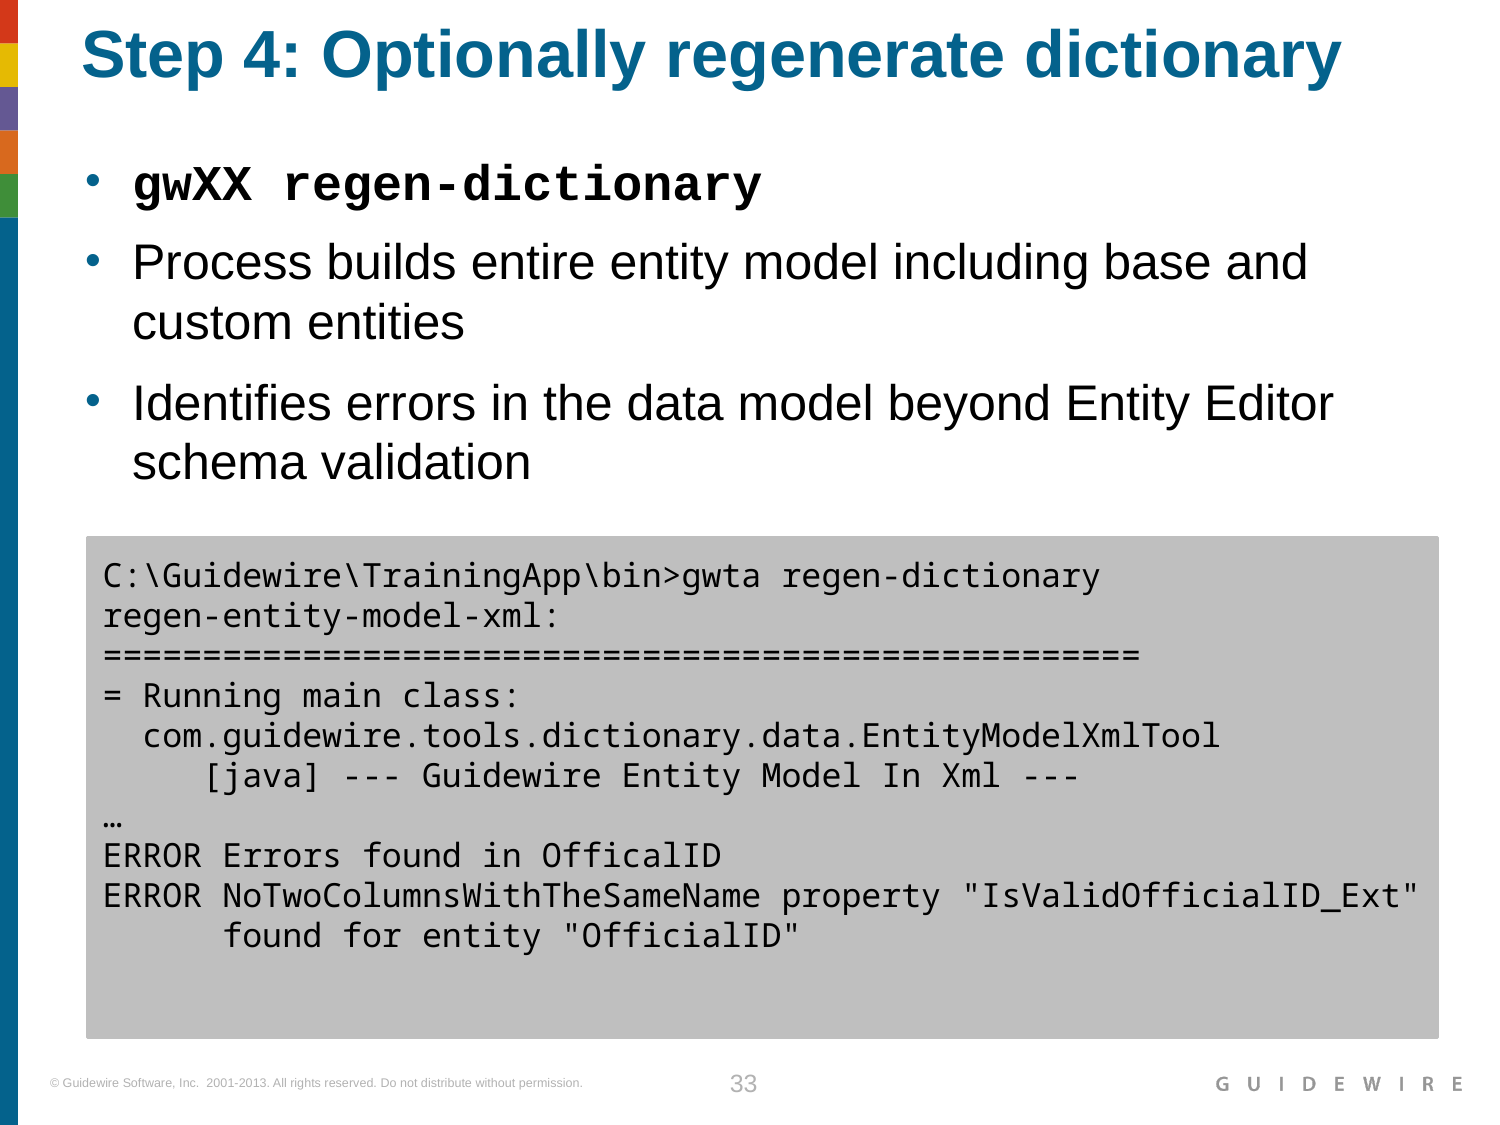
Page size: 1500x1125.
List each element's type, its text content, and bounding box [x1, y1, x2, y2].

picture [1215, 1073, 1480, 1096]
title Step 4: Optionally regenerate dictionary [81, 19, 1446, 142]
text_box C:\Guidewire\TrainingApp\bin>gwta regen-dictionary regen-entity-model-xml: ==================================================== = Running main class: com.guidewire.tools.dictionary.data.EntityModelXmlTool [java] --- Guidewire Entity Model In Xml --- … ERROR Errors found in OfficalID ERROR NoTwoColumnsWithTheSameName property "IsValidOfficialID_Ext" found for entity "OfficialID" [87, 537, 1438, 1038]
list gwXX regen-dictionary Process builds entire entity model including base and custom entities Identifies errors in the data model beyond Entity Editor schema validation [85, 149, 1450, 450]
